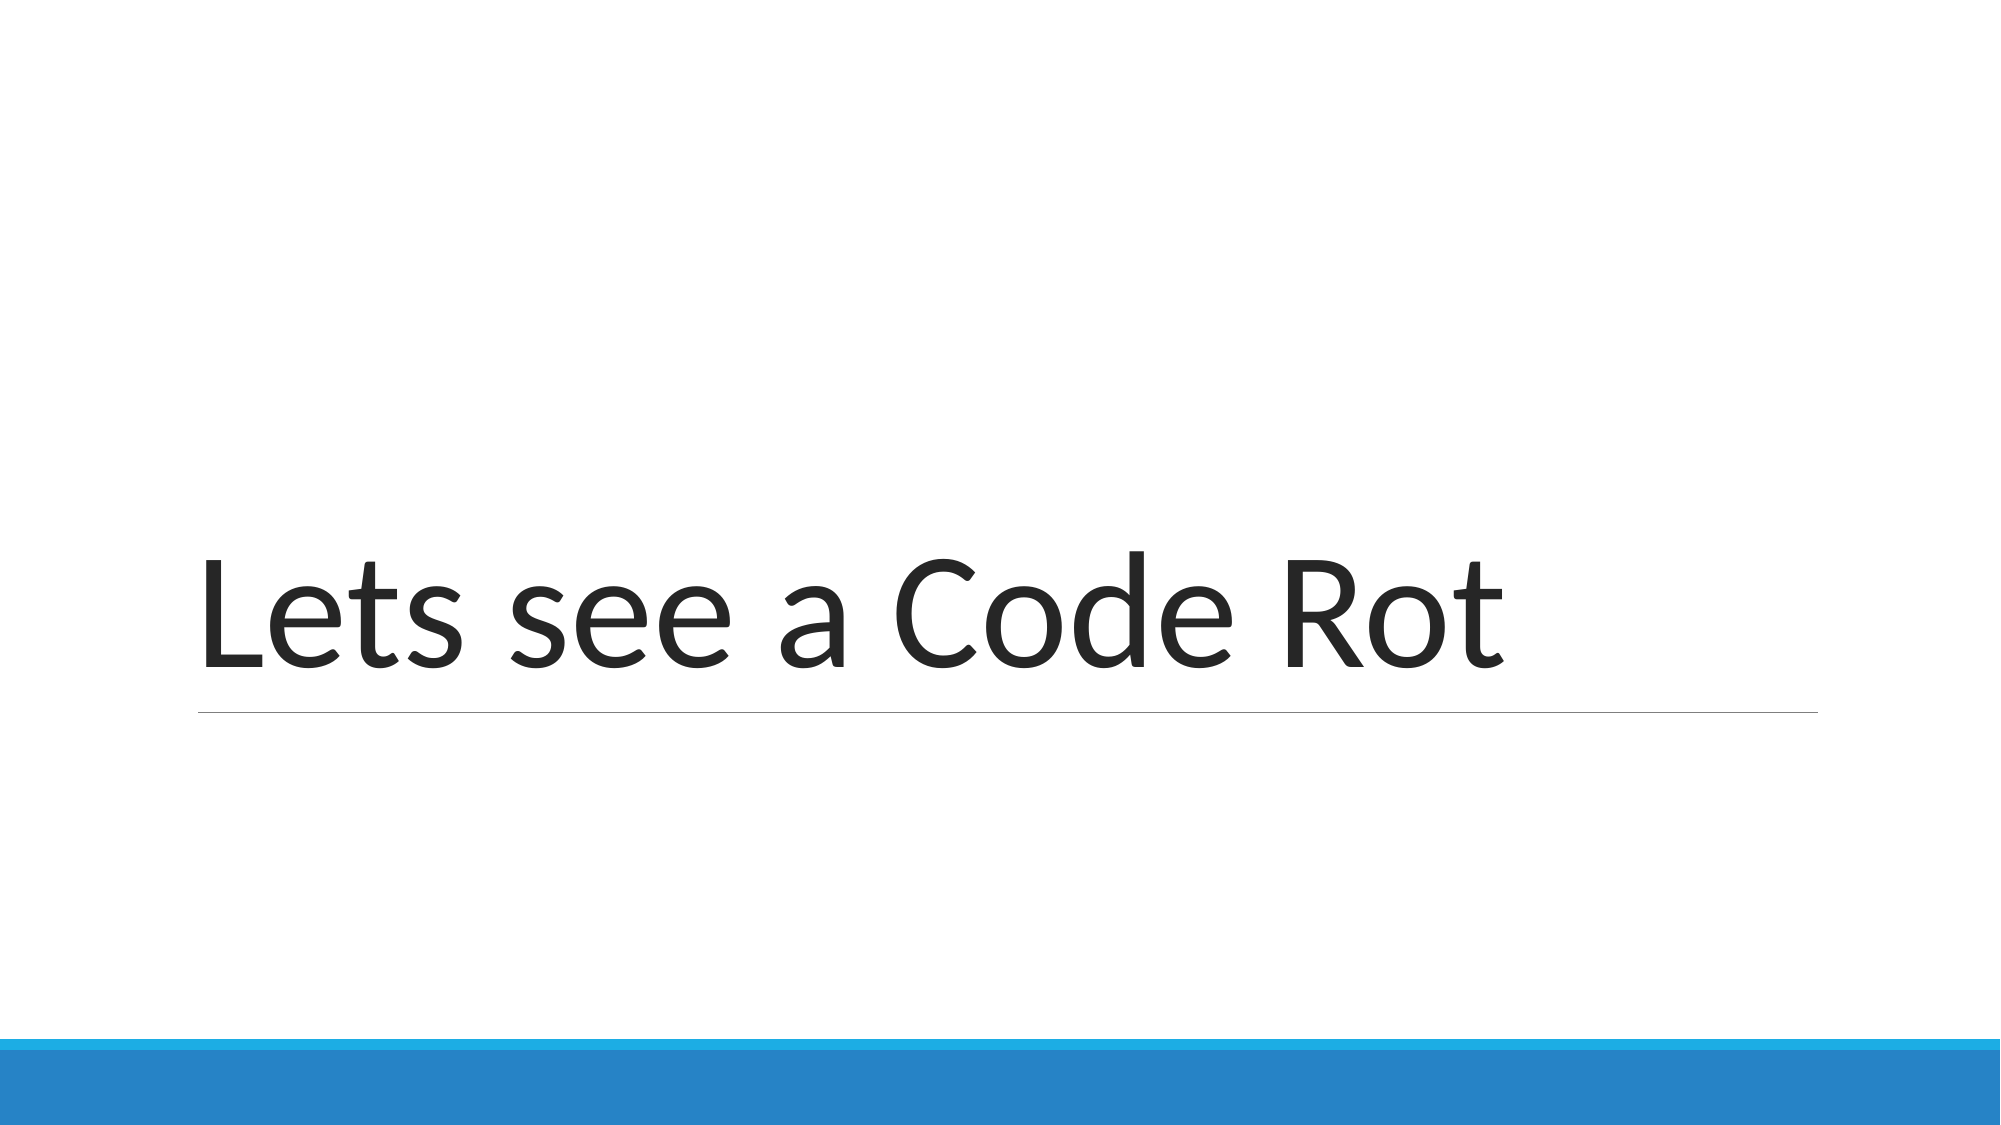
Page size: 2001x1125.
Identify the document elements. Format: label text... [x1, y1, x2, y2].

title Lets see a Code Rot [180, 124, 1830, 710]
